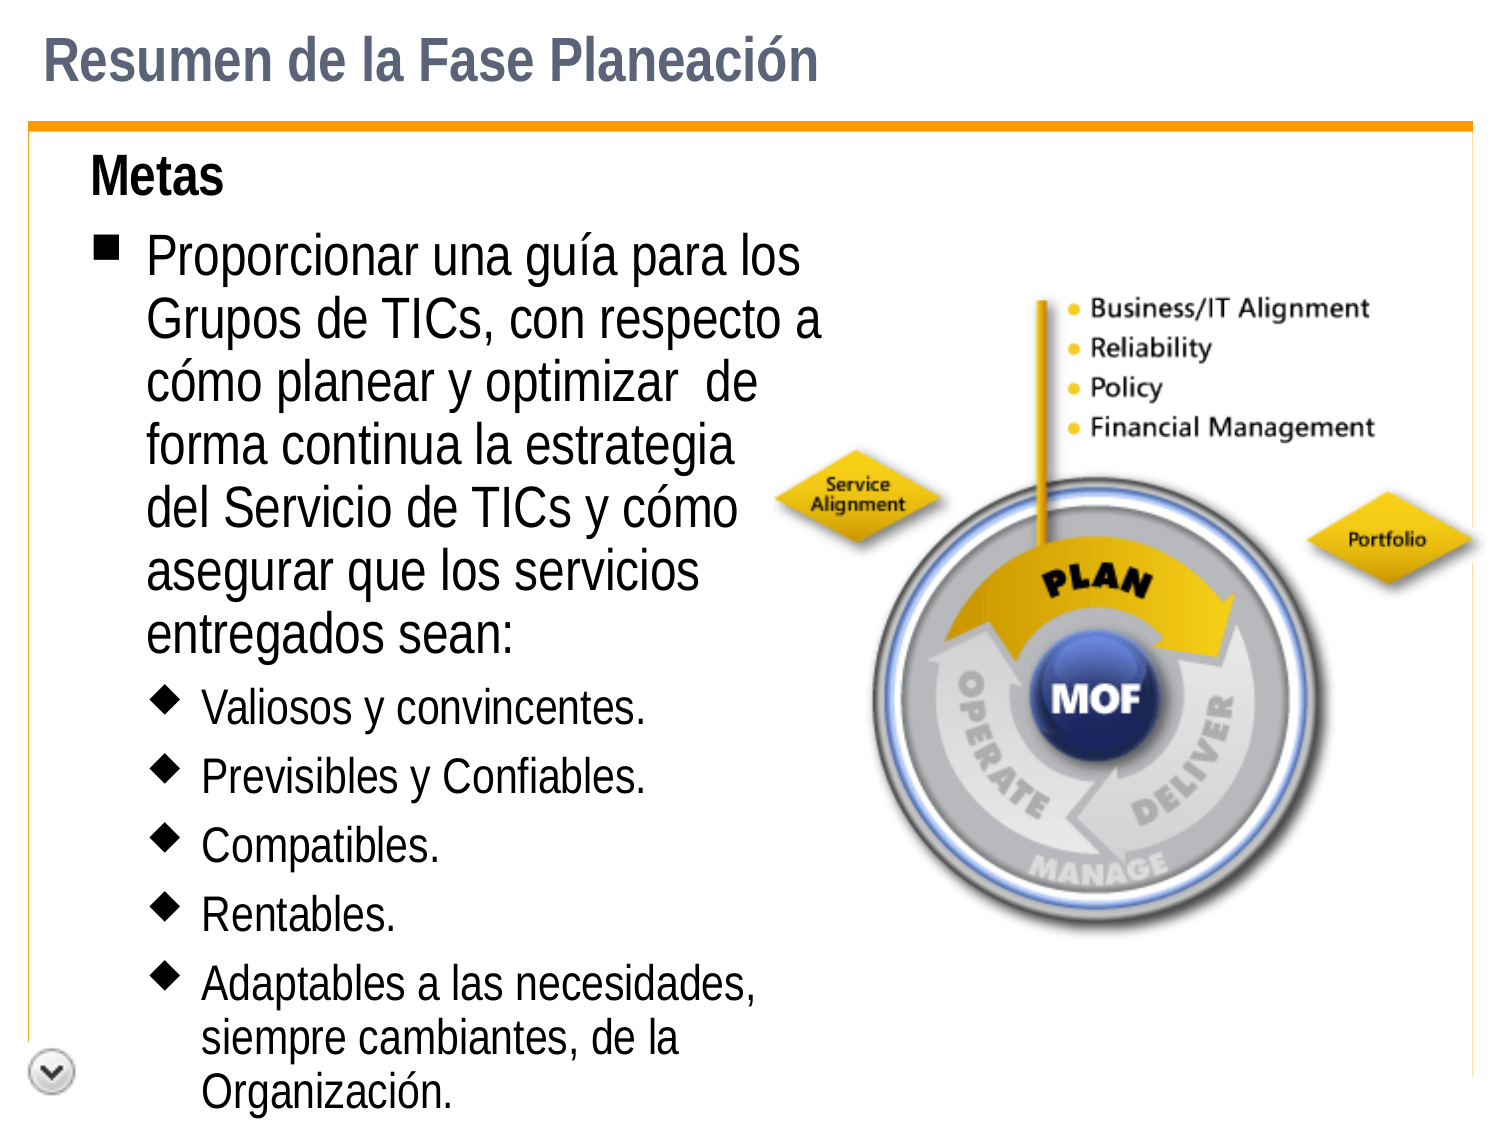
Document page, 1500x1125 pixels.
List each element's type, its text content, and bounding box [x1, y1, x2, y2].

picture [762, 287, 1500, 951]
list Metas Proporcionar una guía para los Grupos de TICs, con respecto a cómo planear y optimizar de forma continua la estrategia del Servicio de TICs y cómo asegurar que los servicios entregados sean: Valiosos y convincentes. Previsibles y Confiables. Compatibles. Rentables. Adaptables a las necesidades, siempre cambiantes, de la Organización. [74, 137, 851, 1125]
title Resumen de la Fase Planeación [27, 19, 1426, 103]
picture [24, 1042, 81, 1103]
